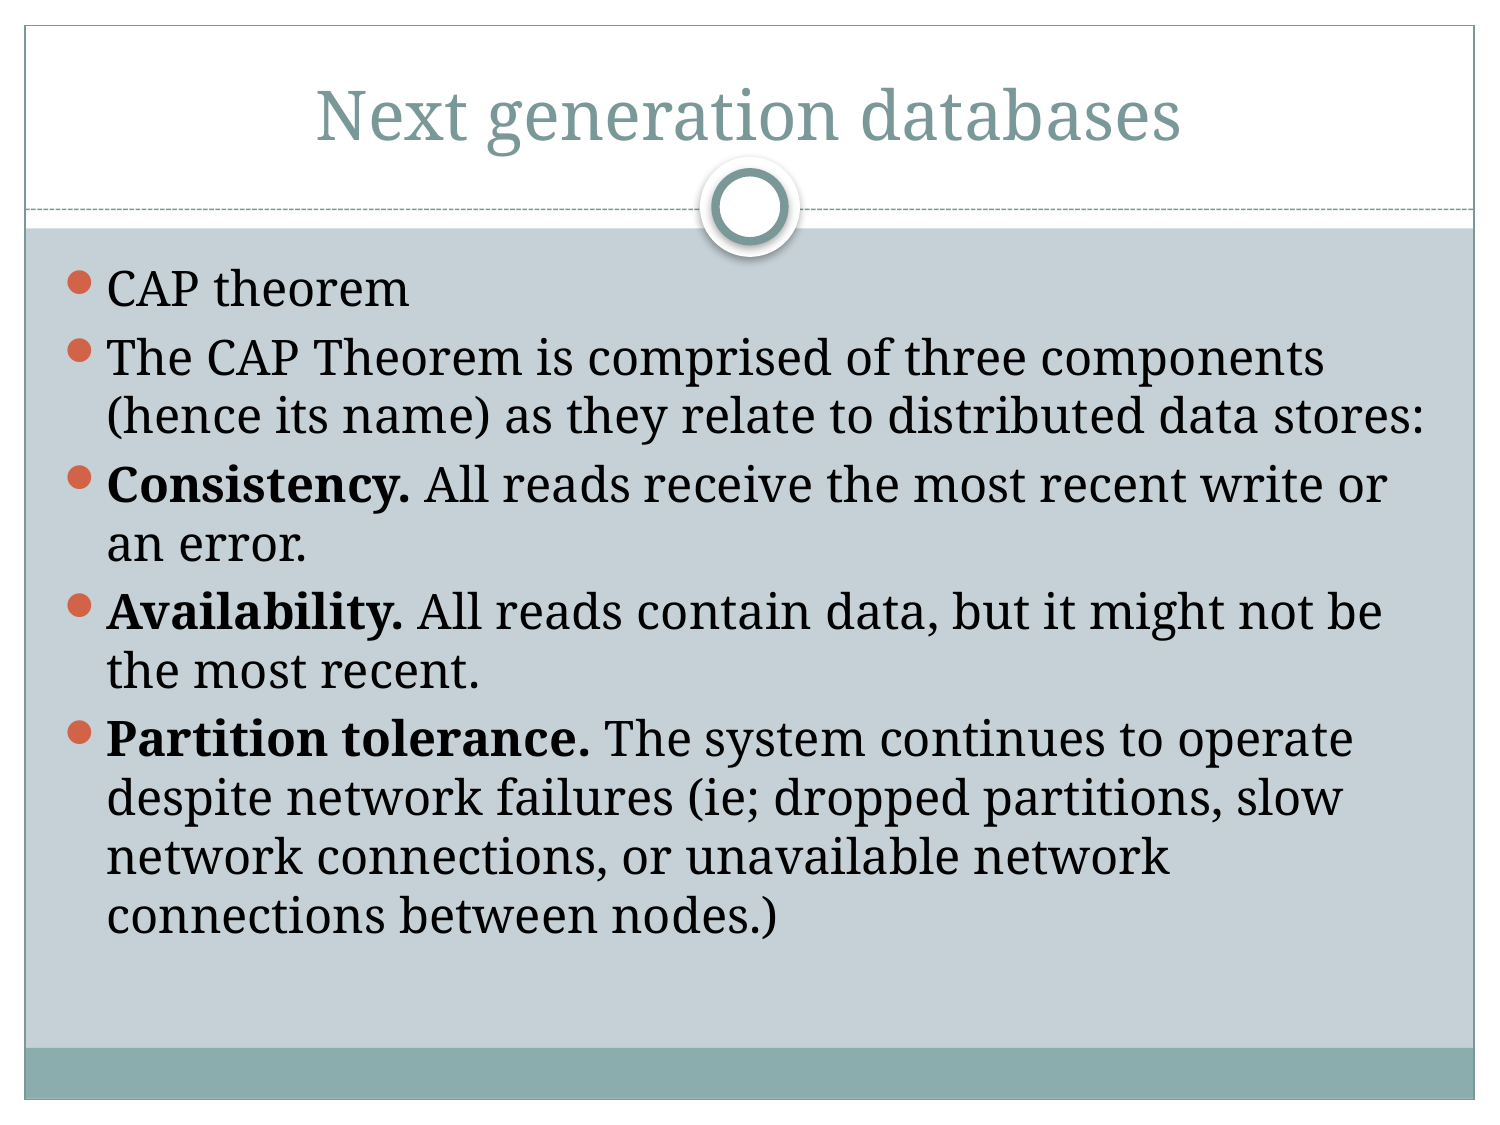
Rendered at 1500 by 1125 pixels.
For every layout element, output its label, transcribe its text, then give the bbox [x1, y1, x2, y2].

title Next generation databases [49, 37, 1450, 162]
list CAP theorem The CAP Theorem is comprised of three components (hence its name) as they relate to distributed data stores: Consistency. All reads receive the most recent write or an error. Availability. All reads contain data, but it might not be the most recent. Partition tolerance. The system continues to operate despite network failures (ie; dropped partitions, slow network connections, or unavailable network connections between nodes.) [49, 250, 1445, 1001]
